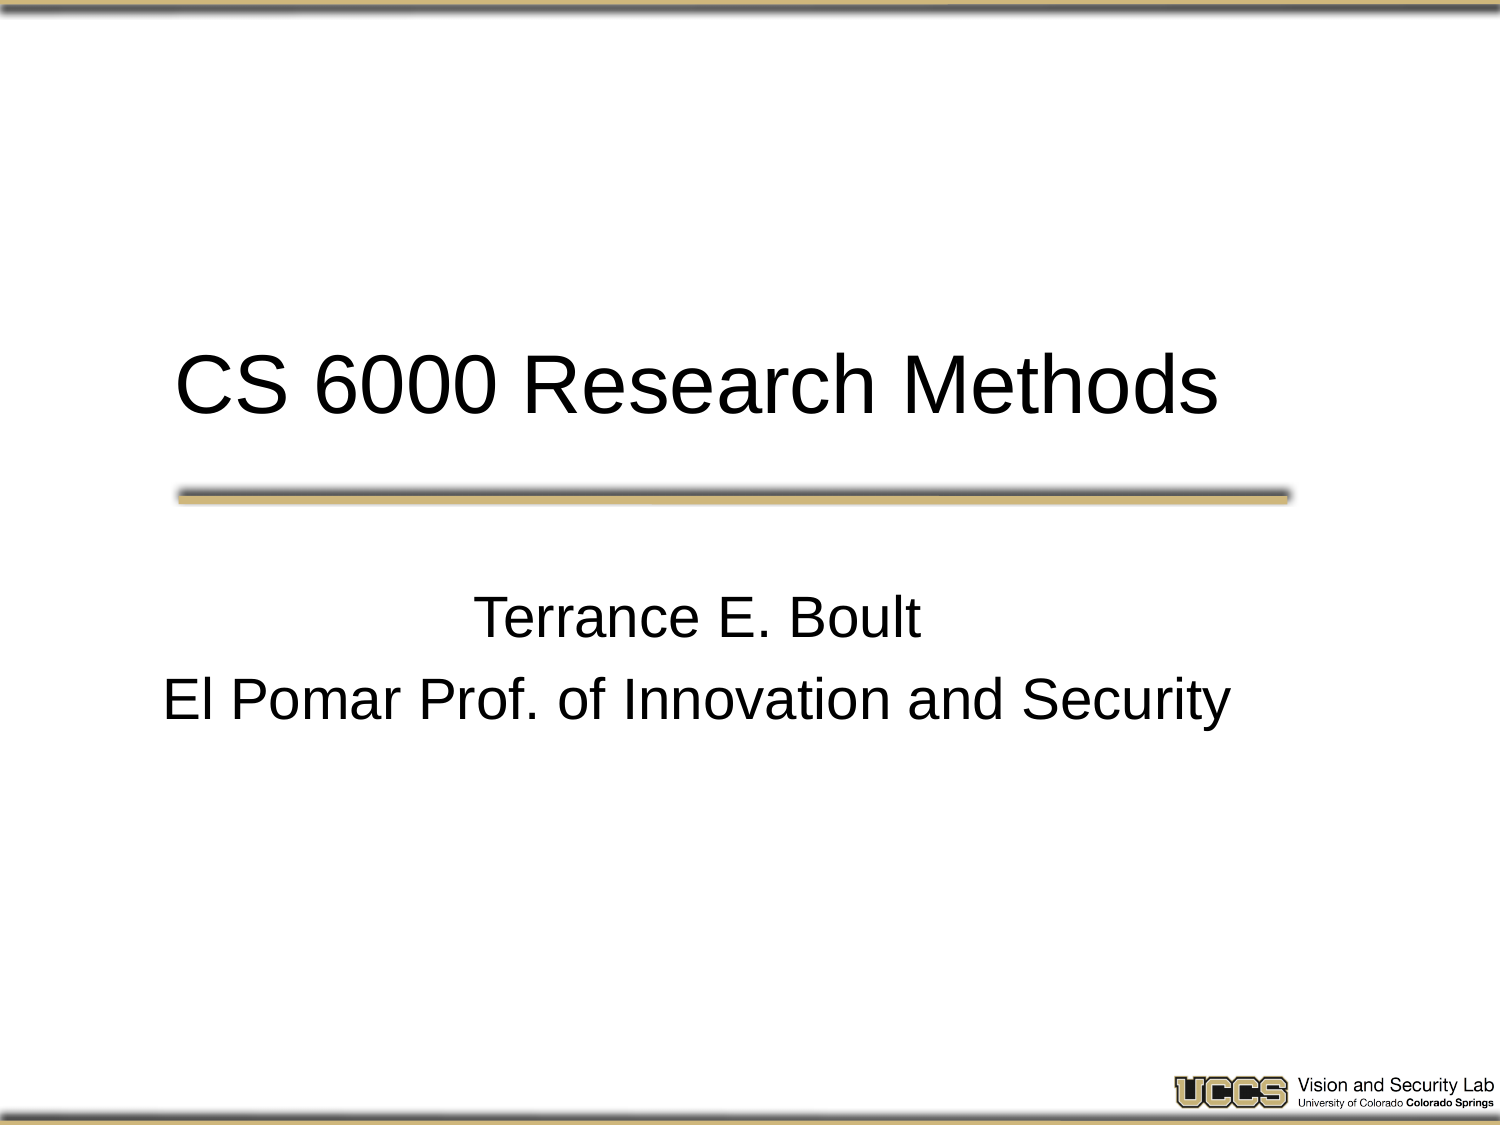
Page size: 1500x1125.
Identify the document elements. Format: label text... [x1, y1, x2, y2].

title CS 6000 Research Methods [64, 174, 1332, 438]
subtitle Terrance E. Boult El Pomar Prof. of Innovation and Security [79, 571, 1317, 863]
picture [1167, 1070, 1499, 1116]
